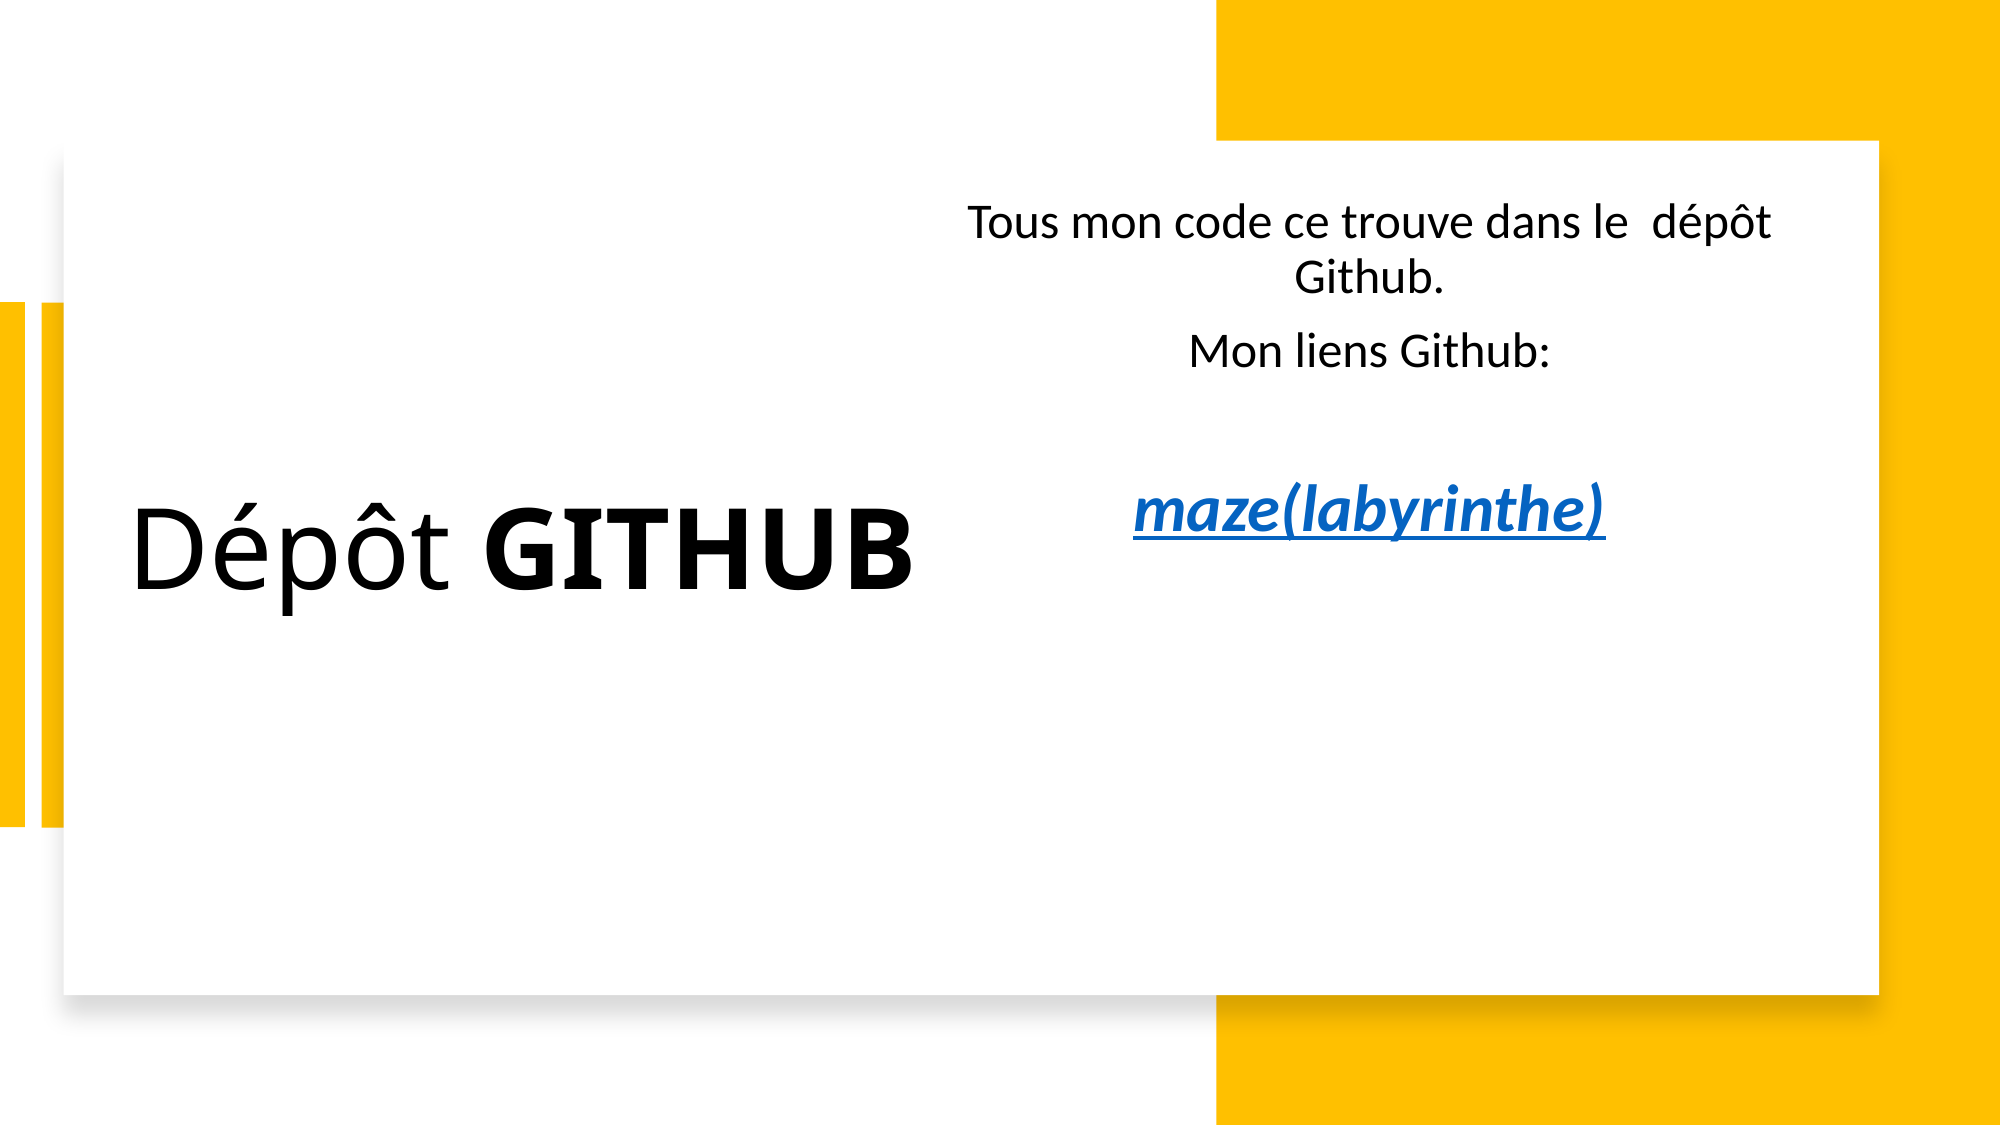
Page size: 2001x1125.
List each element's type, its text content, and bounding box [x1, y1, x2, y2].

title Dépôt GITHUB [110, 473, 935, 622]
text_box [0, 0, 1215, 1125]
text_box [63, 140, 1880, 996]
subtitle Tous mon code ce trouve dans le dépôt Github. Mon liens Github: maze(labyrinthe) [896, 188, 1843, 864]
text_box [41, 302, 53, 829]
text_box [1215, 0, 2000, 1125]
text_box [0, 301, 26, 828]
